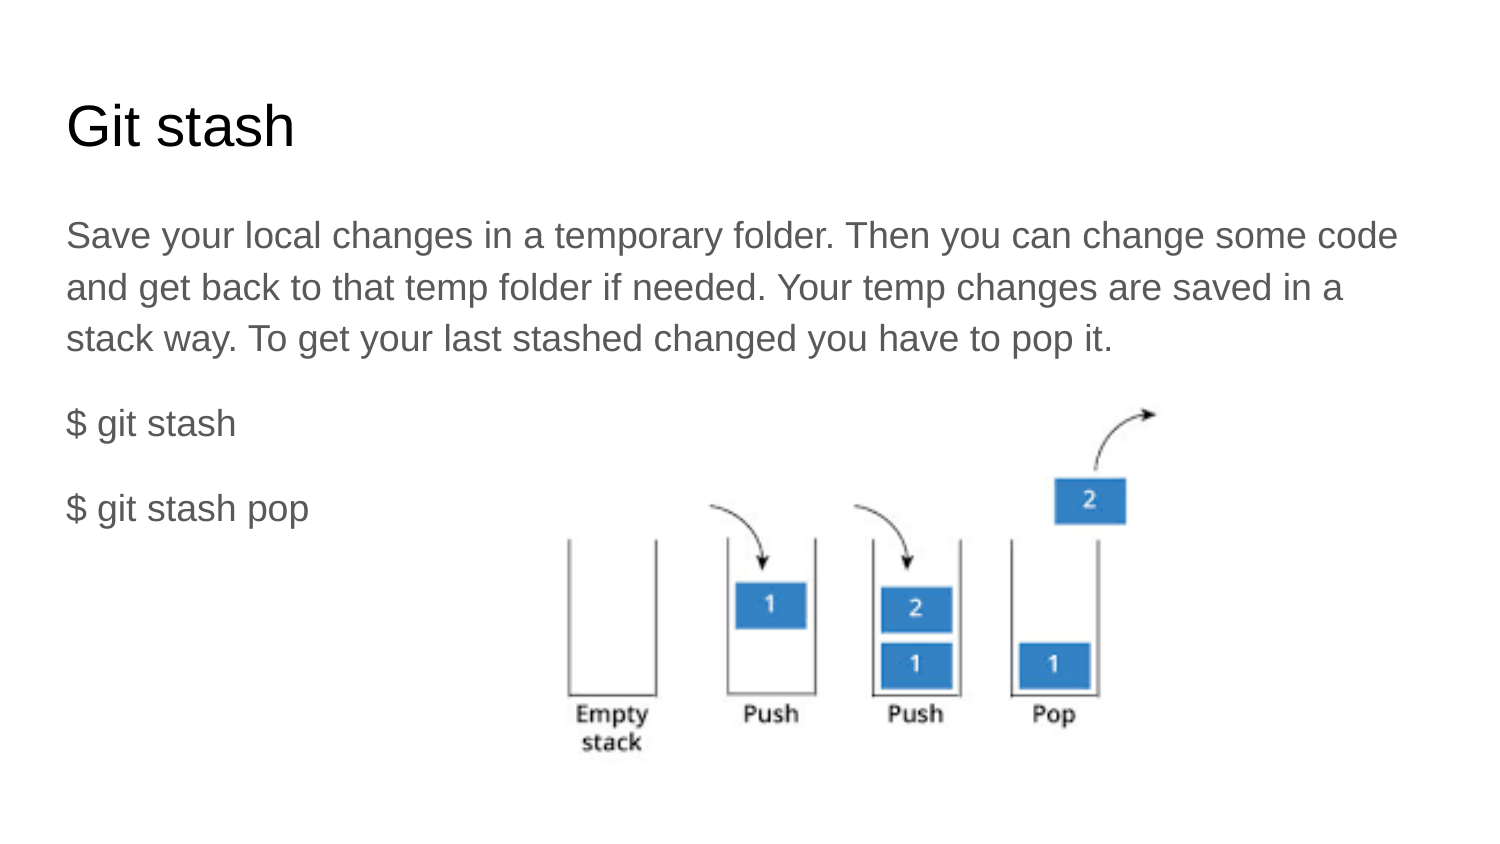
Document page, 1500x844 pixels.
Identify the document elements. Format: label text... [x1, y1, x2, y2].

picture [507, 394, 1213, 776]
title Git stash [51, 72, 1449, 167]
list Save your local changes in a temporary folder. Then you can change some code and get back to that temp folder if needed. Your temp changes are saved in a stack way. To get your last stashed changed you have to pop it. $ git stash $ git stash pop [51, 189, 1449, 750]
